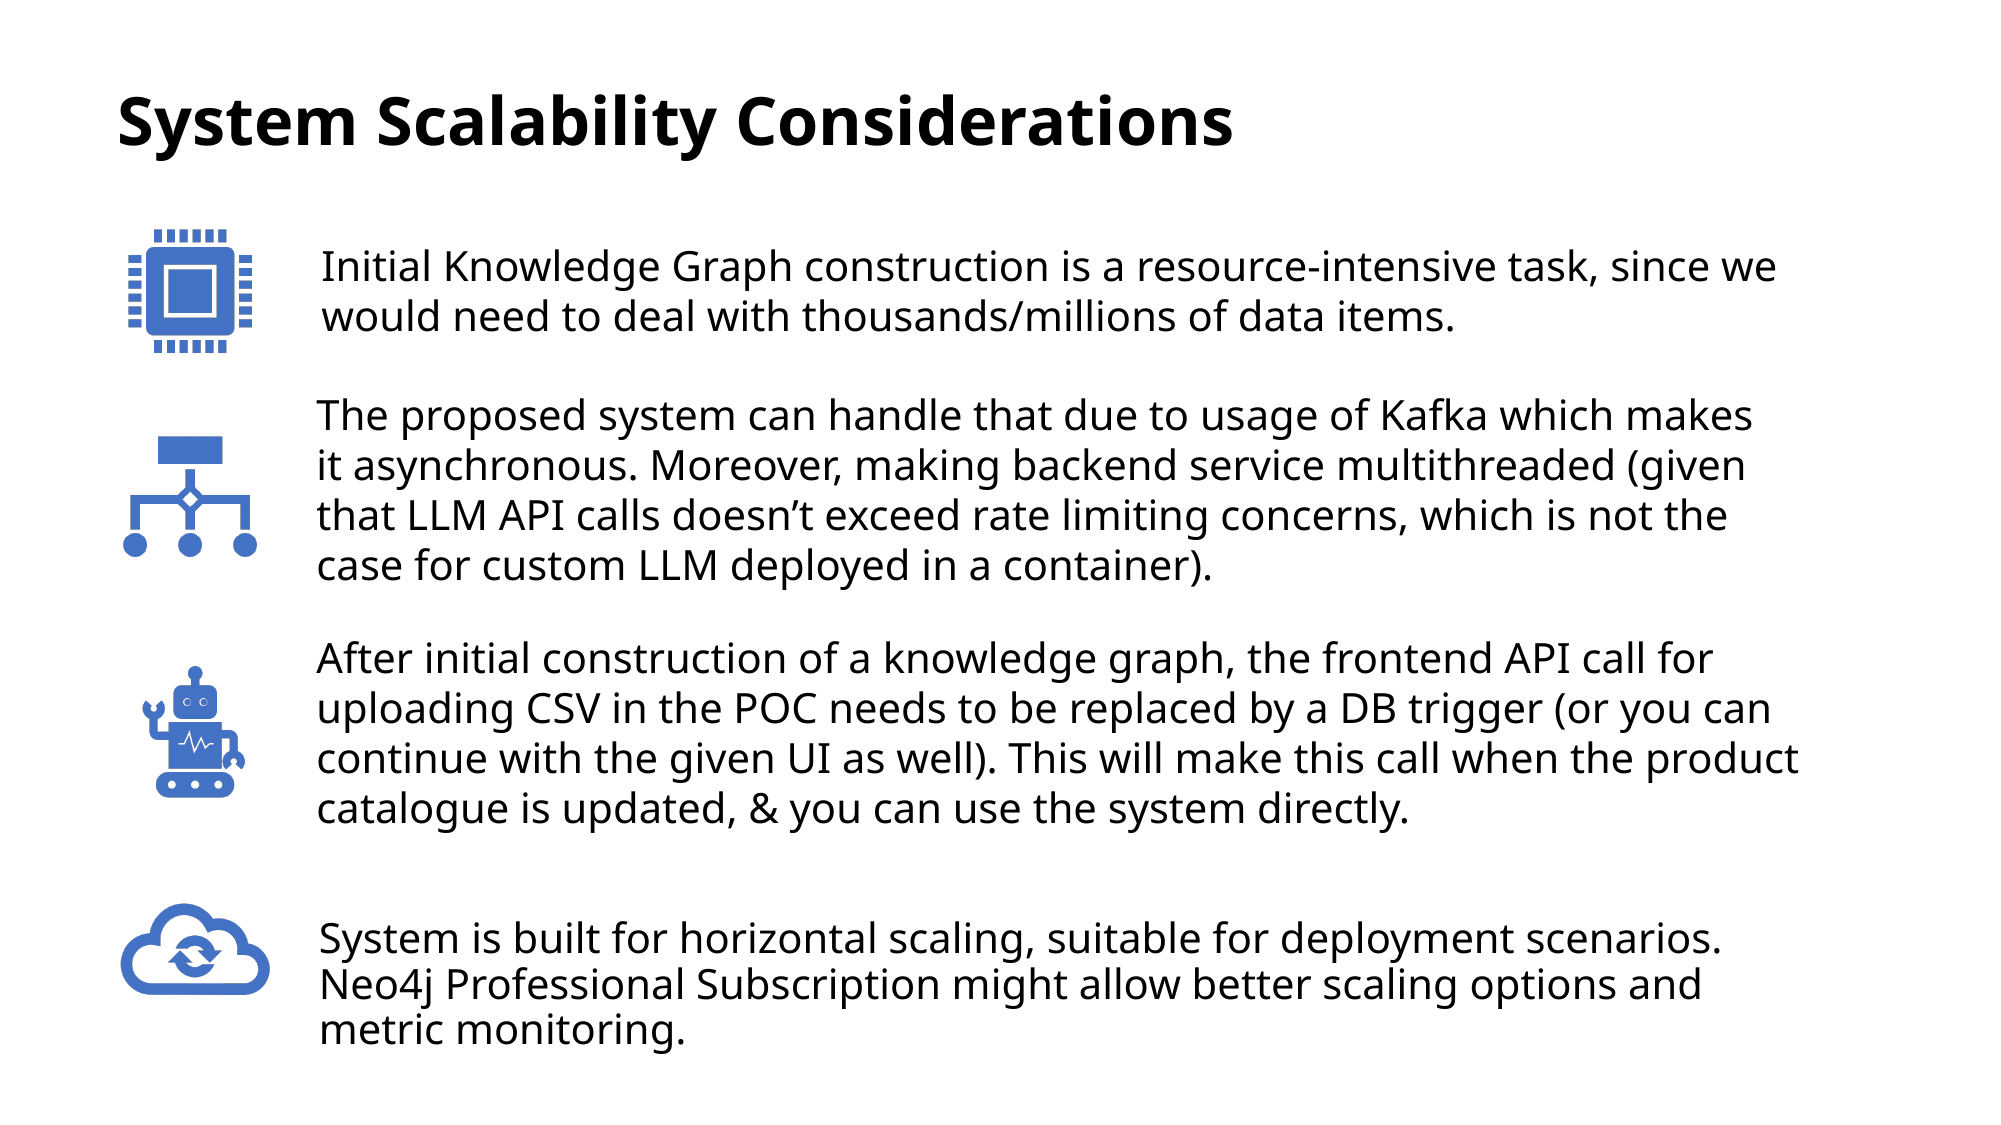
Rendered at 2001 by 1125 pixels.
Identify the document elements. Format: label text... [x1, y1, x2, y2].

text_box The proposed system can handle that due to usage of Kafka which makes it asynchronous. Moreover, making backend service multithreaded (given that LLM API calls doesn’t exceed rate limiting concerns, which is not the case for custom LLM deployed in a container). [301, 381, 1802, 597]
text_box Initial Knowledge Graph construction is a resource-intensive task, since we would need to deal with thousands/millions of data items. [306, 232, 1802, 348]
text_box [101, 407, 279, 584]
text_box After initial construction of a knowledge graph, the frontend API call for uploading CSV in the POC needs to be replaced by a DB trigger (or you can continue with the given UI as well). This will make this call when the product catalogue is updated, & you can use the system directly. [301, 624, 1855, 840]
title System Scalability Considerations [102, 68, 1828, 179]
text_box [117, 656, 273, 812]
list System is built for horizontal scaling, suitable for deployment scenarios. Neo4j Professional Subscription might allow better scaling options and metric monitoring. [303, 910, 1855, 1065]
text_box [112, 213, 268, 369]
text_box [117, 871, 273, 1027]
